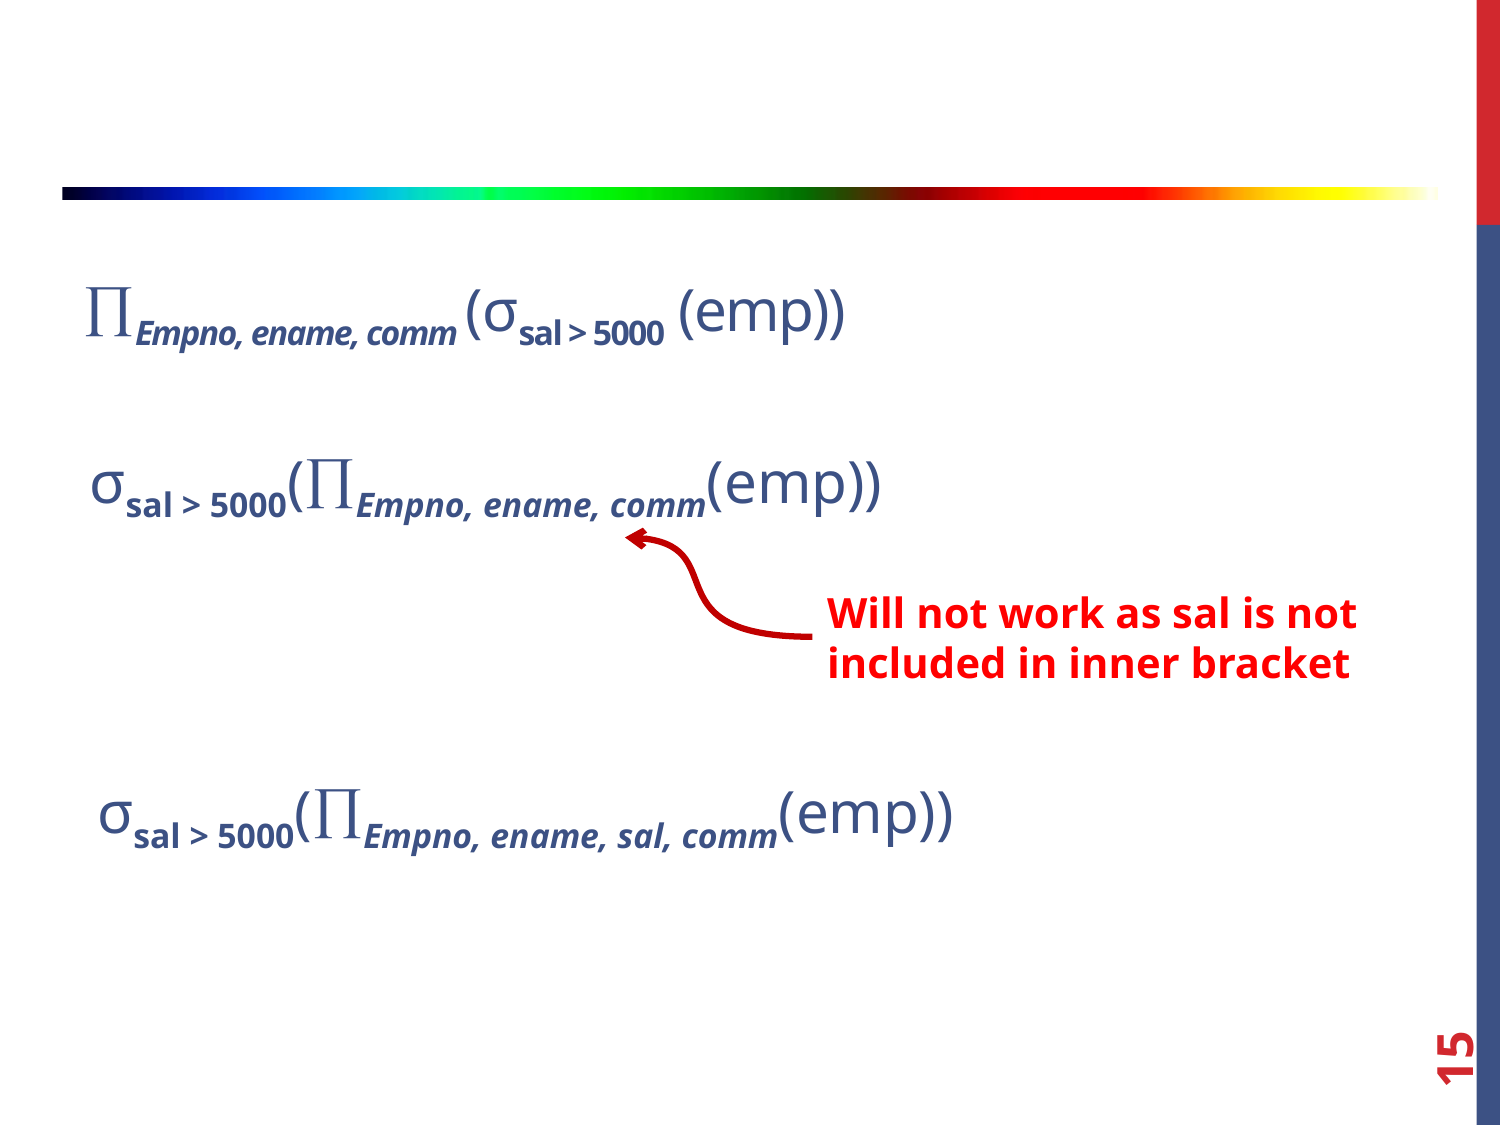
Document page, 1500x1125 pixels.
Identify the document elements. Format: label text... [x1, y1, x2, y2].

picture [62, 187, 355, 200]
slide_number 15 [1427, 887, 1488, 1104]
text_box σsal > 5000(Empno, ename, comm(emp)) [74, 437, 1288, 602]
text_box Will not work as sal is not included in inner bracket [812, 579, 1425, 695]
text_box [624, 536, 813, 638]
picture [382, 187, 1438, 200]
title Empno, ename, comm (σsal > 5000 (emp)) [68, 249, 1344, 375]
text_box σsal > 5000(Empno, ename, sal, comm(emp)) [82, 767, 1222, 933]
